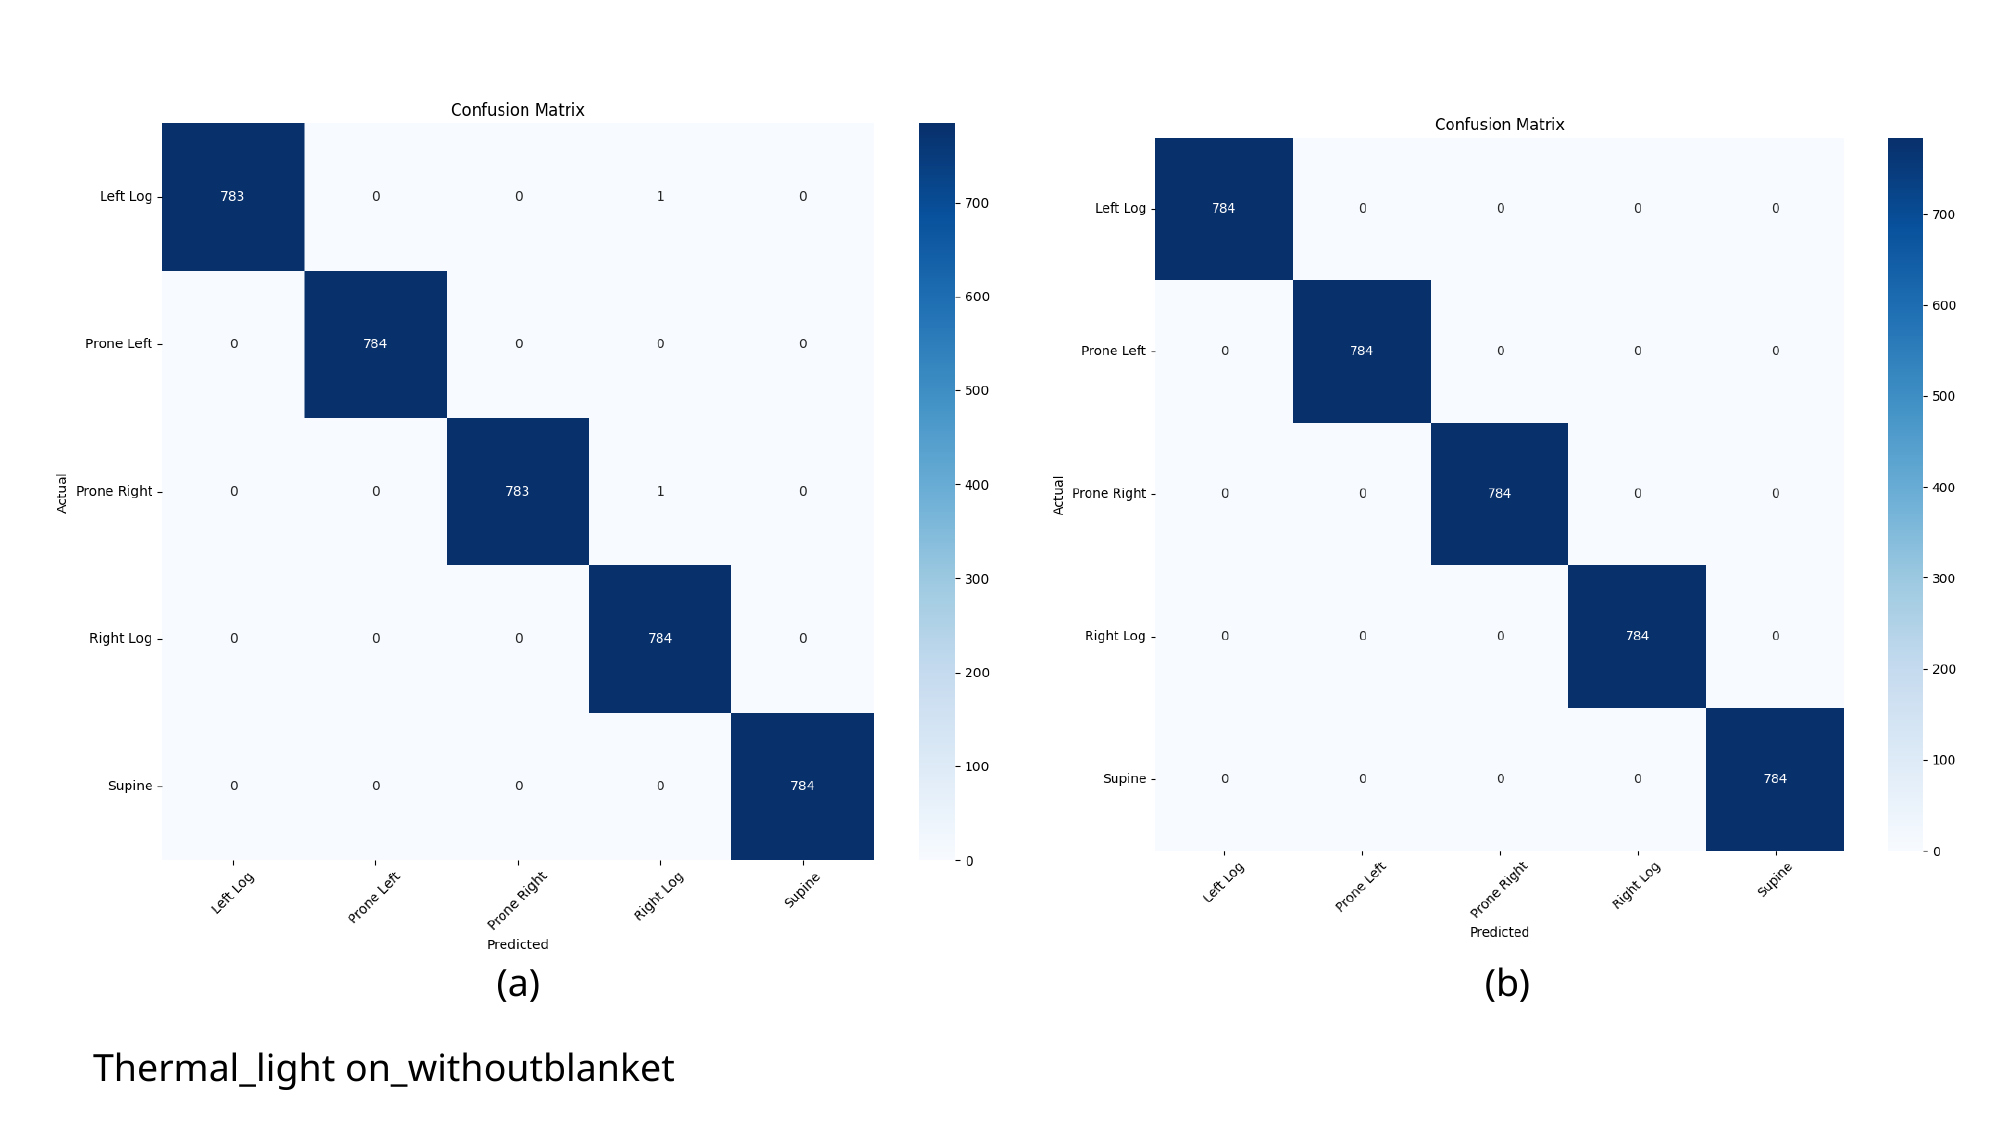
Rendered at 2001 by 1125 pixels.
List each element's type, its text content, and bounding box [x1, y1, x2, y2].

text_box Thermal_light on_withoutblanket [78, 1036, 691, 1097]
picture [18, 87, 1999, 965]
text_box (a) [406, 965, 631, 1012]
text_box (b) [1395, 953, 1620, 1012]
